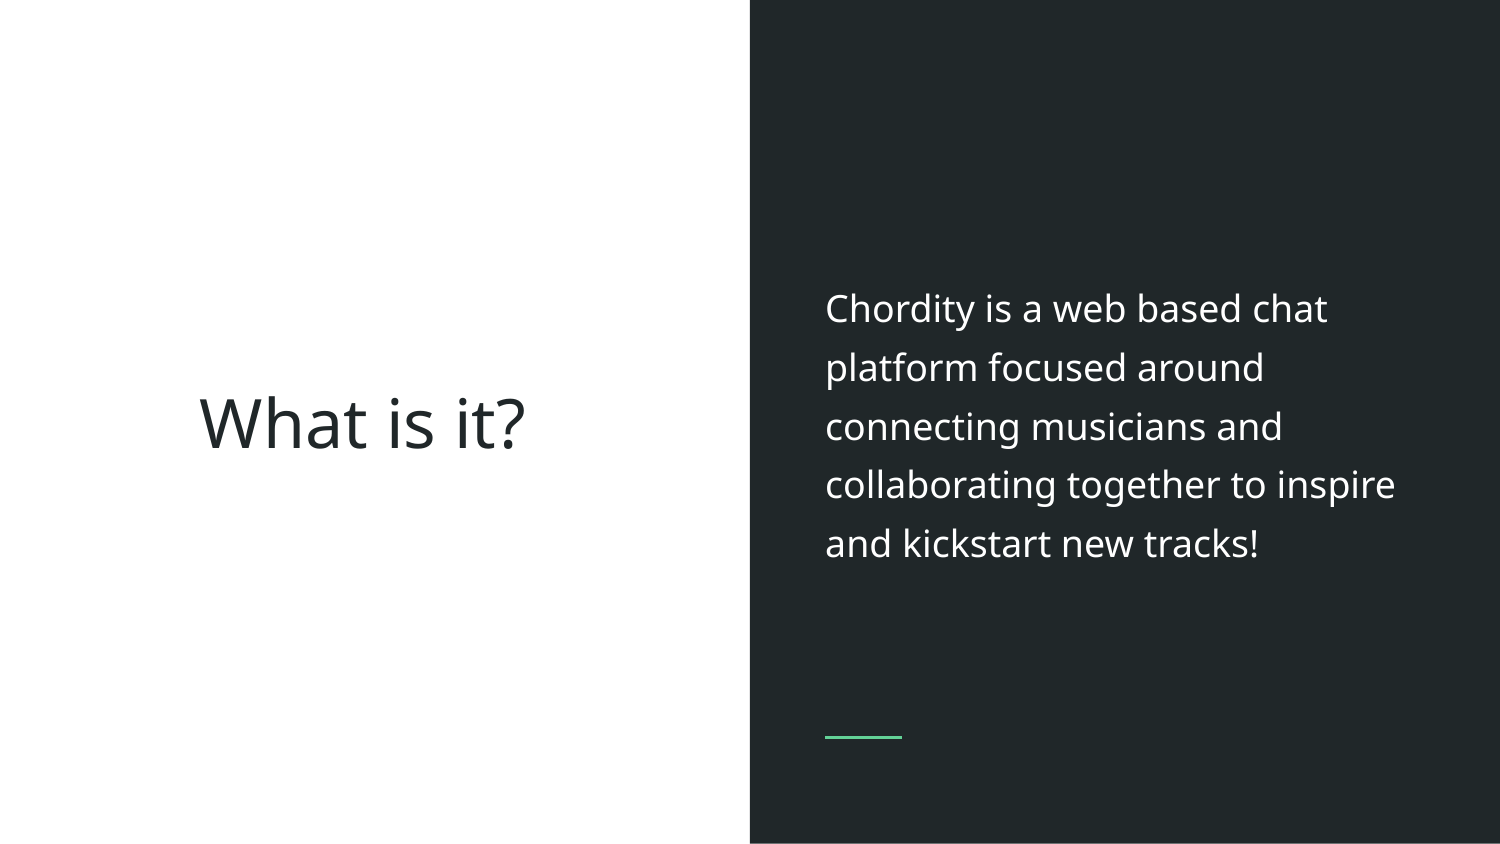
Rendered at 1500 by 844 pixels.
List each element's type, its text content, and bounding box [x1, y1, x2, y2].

title What is it? [31, 359, 695, 484]
list Chordity is a web based chat platform focused around connecting musicians and collaborating together to inspire and kickstart new tracks! [810, 118, 1440, 725]
